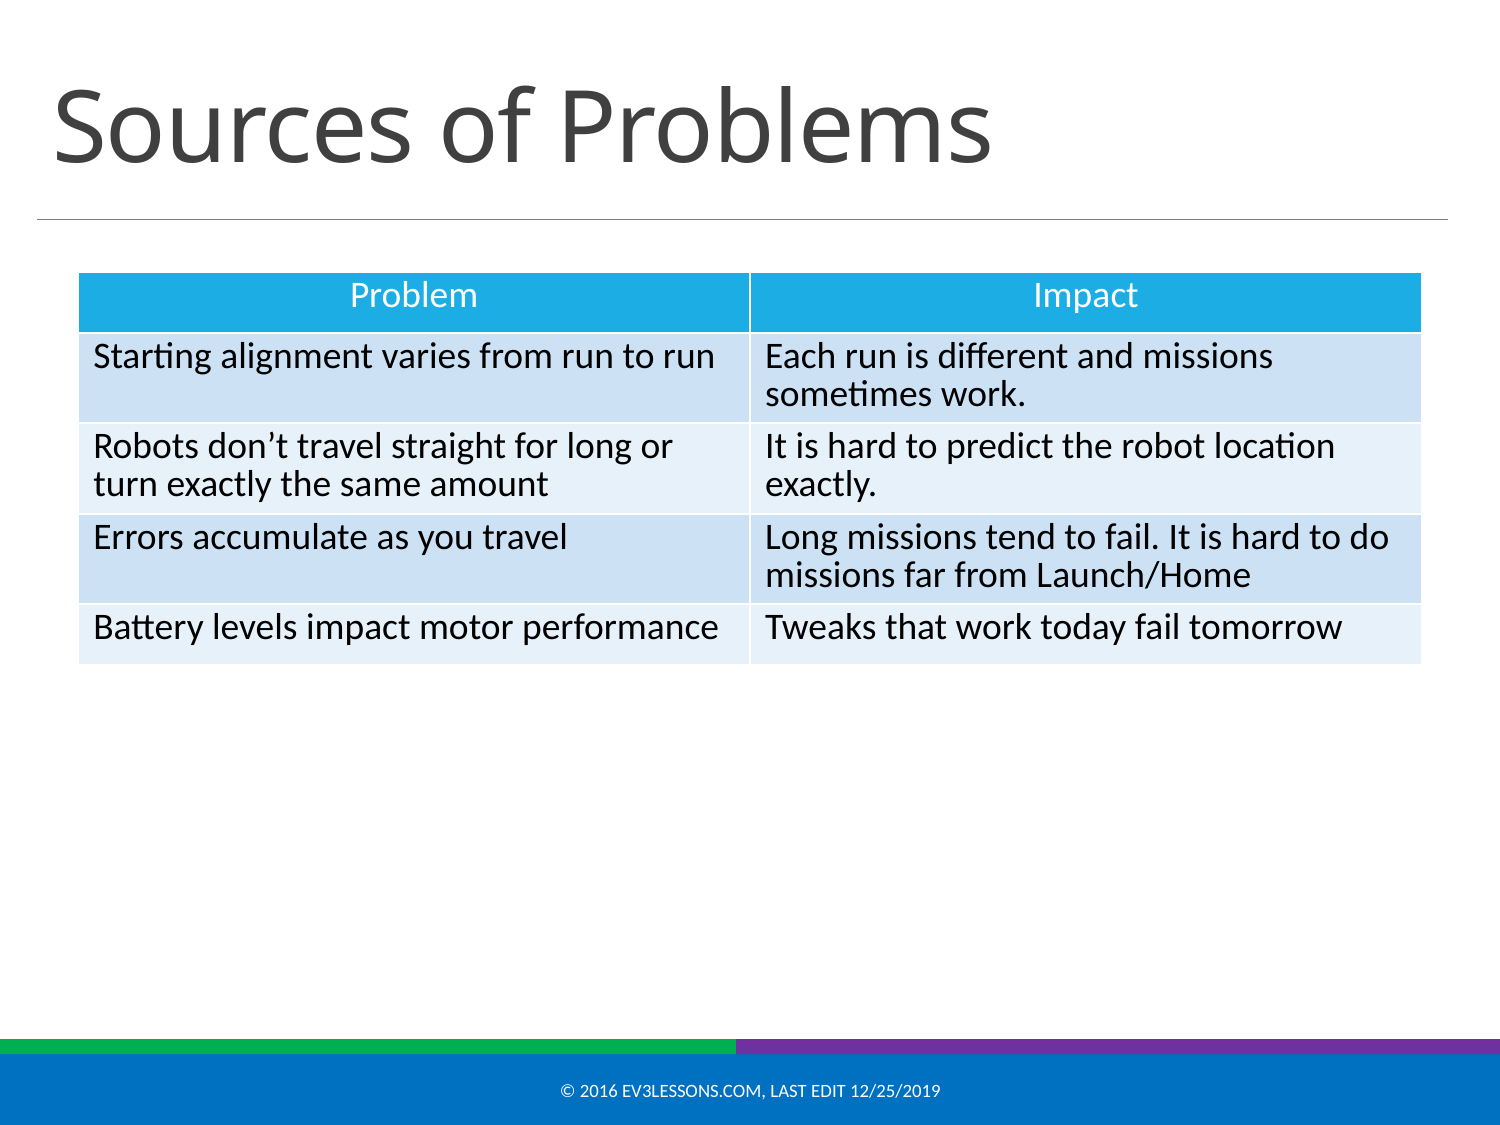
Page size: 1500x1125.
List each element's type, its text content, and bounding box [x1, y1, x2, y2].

footer © 2016 EV3Lessons.com, Last edit 12/25/2019 [453, 1059, 1047, 1120]
table_cell Tweaks that work today fail tomorrow [751, 605, 1421, 664]
table_cell It is hard to predict the robot location exactly. [751, 424, 1421, 513]
title Sources of Problems [37, 47, 1448, 191]
table_cell Each run is different and missions sometimes work. [751, 334, 1421, 422]
table_cell Battery levels impact motor performance [79, 605, 749, 664]
table_cell Long missions tend to fail. It is hard to do missions far from Launch/Home [751, 515, 1421, 603]
table_cell Errors accumulate as you travel [79, 515, 749, 603]
table_cell Robots don’t travel straight for long or turn exactly the same amount [79, 424, 749, 513]
table_header Problem [79, 273, 749, 332]
table_cell Starting alignment varies from run to run [79, 334, 749, 422]
table_header Impact [751, 273, 1421, 332]
